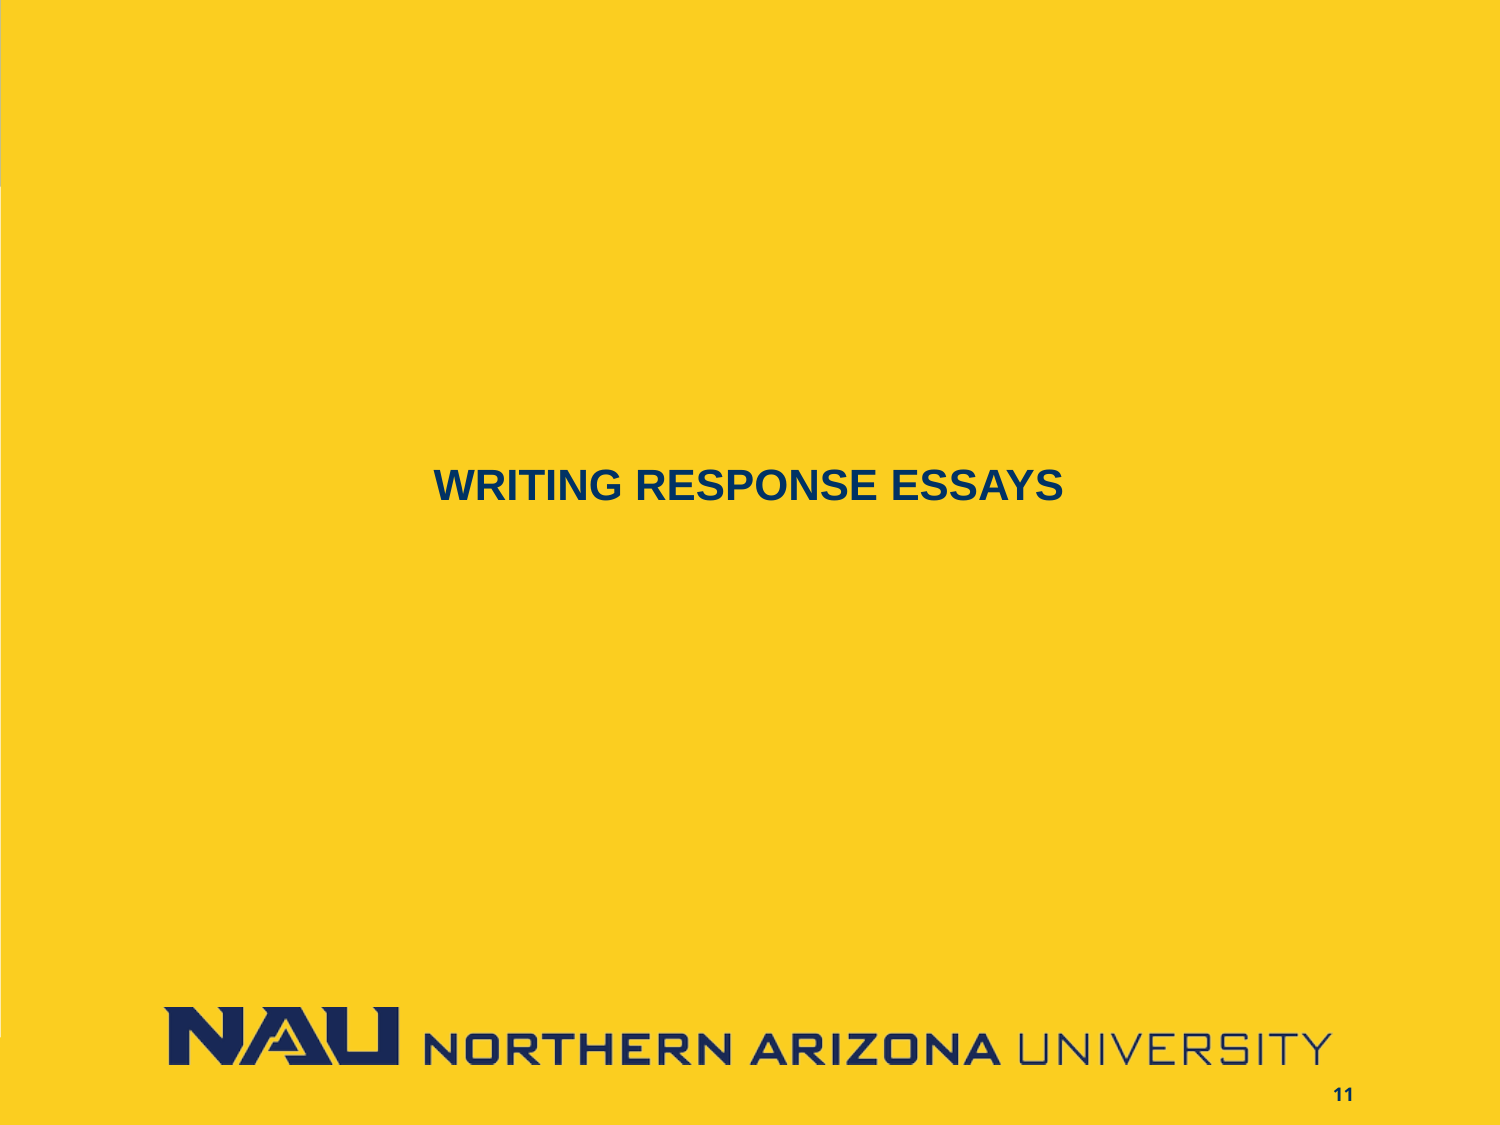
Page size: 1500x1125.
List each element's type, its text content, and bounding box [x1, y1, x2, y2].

picture [163, 1007, 1333, 1065]
slide_number 11 [1187, 1074, 1500, 1125]
title Writing response essays [155, 314, 1344, 652]
